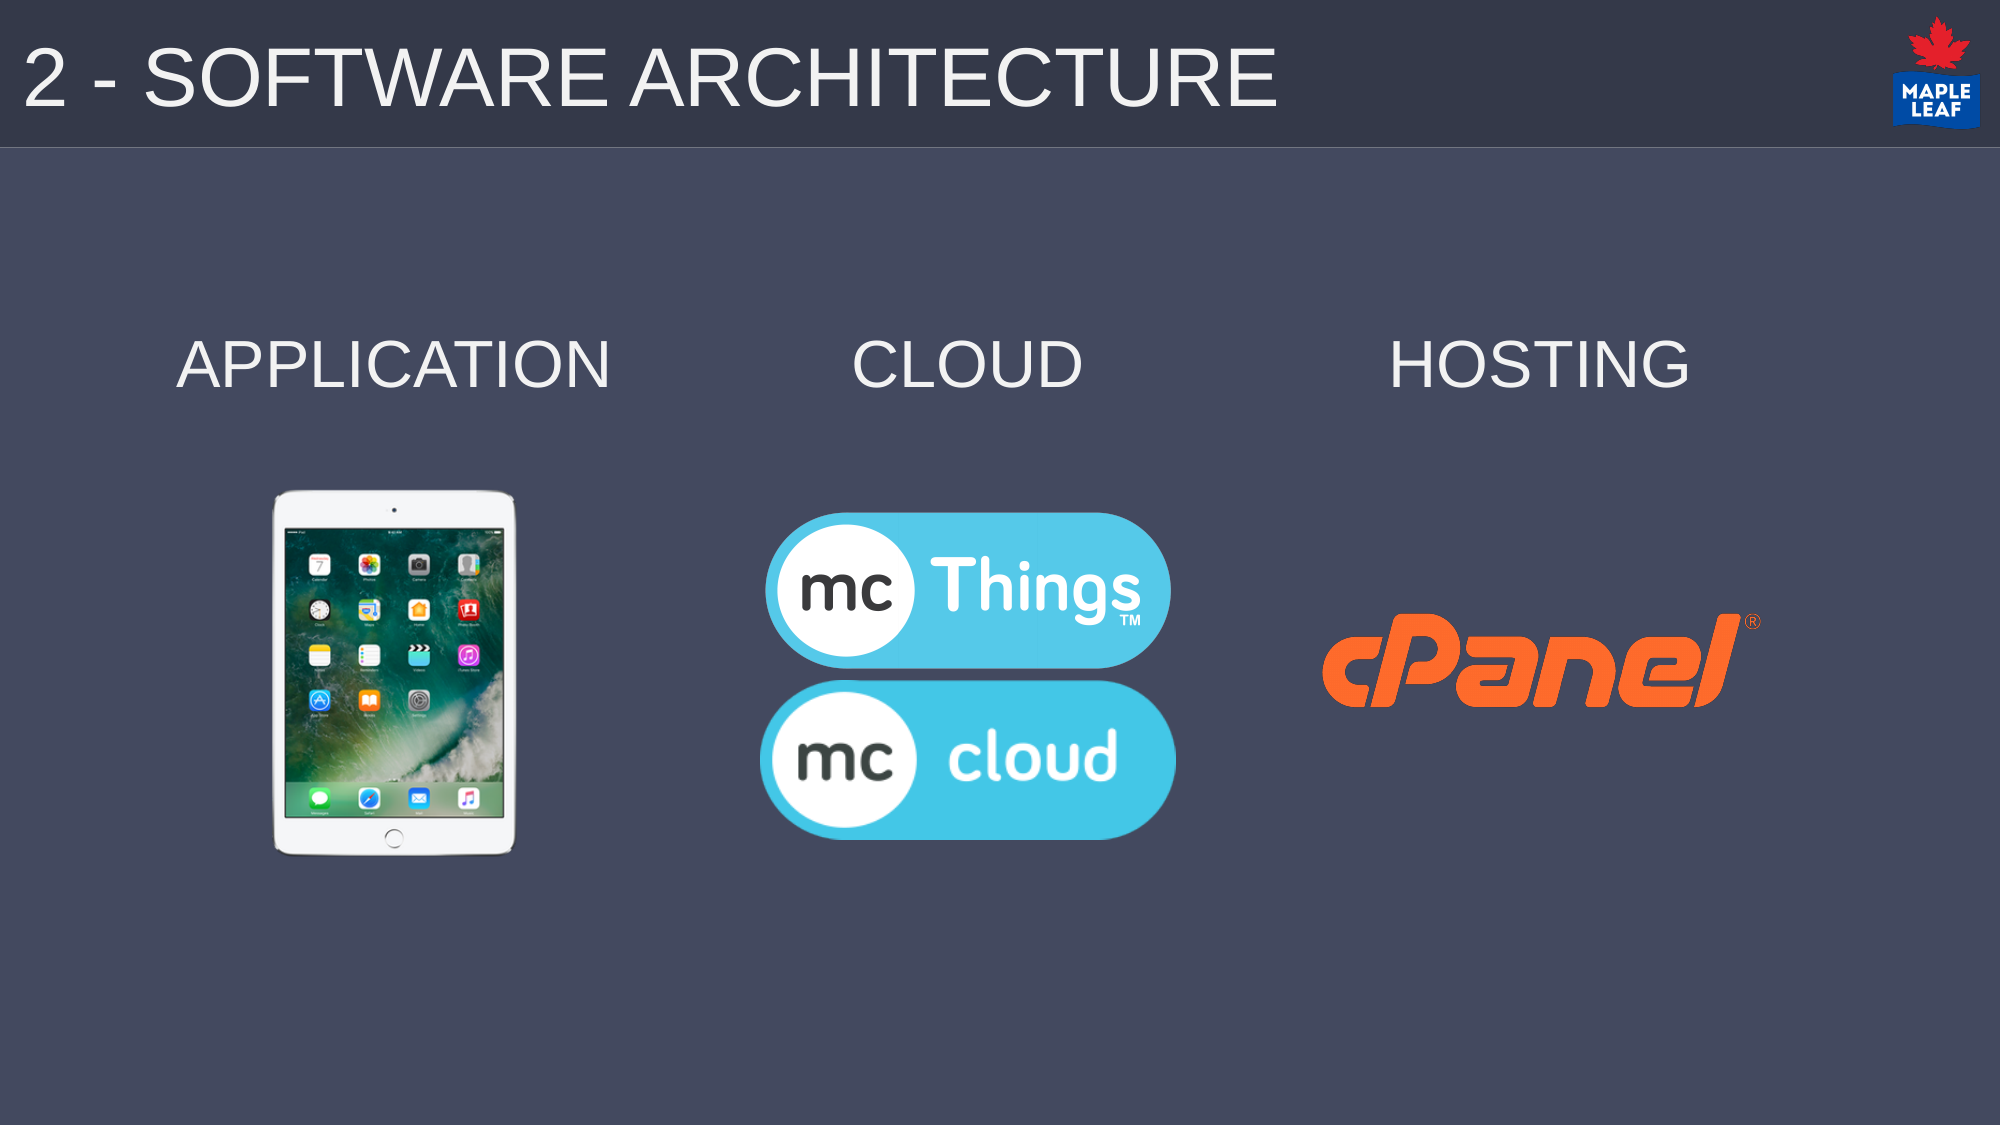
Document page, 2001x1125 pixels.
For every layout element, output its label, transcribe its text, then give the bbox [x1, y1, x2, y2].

picture [1891, 15, 1981, 130]
picture [760, 506, 1176, 674]
picture [180, 459, 609, 889]
picture [760, 680, 1176, 840]
picture [1320, 611, 1762, 709]
text_box CLOUD [822, 313, 1114, 409]
text_box HOSTING [1114, 313, 1968, 409]
title 2 - SOFTWARE ARCHITECTURE [0, 5, 1400, 141]
text_box APPLICATION [0, 313, 822, 409]
